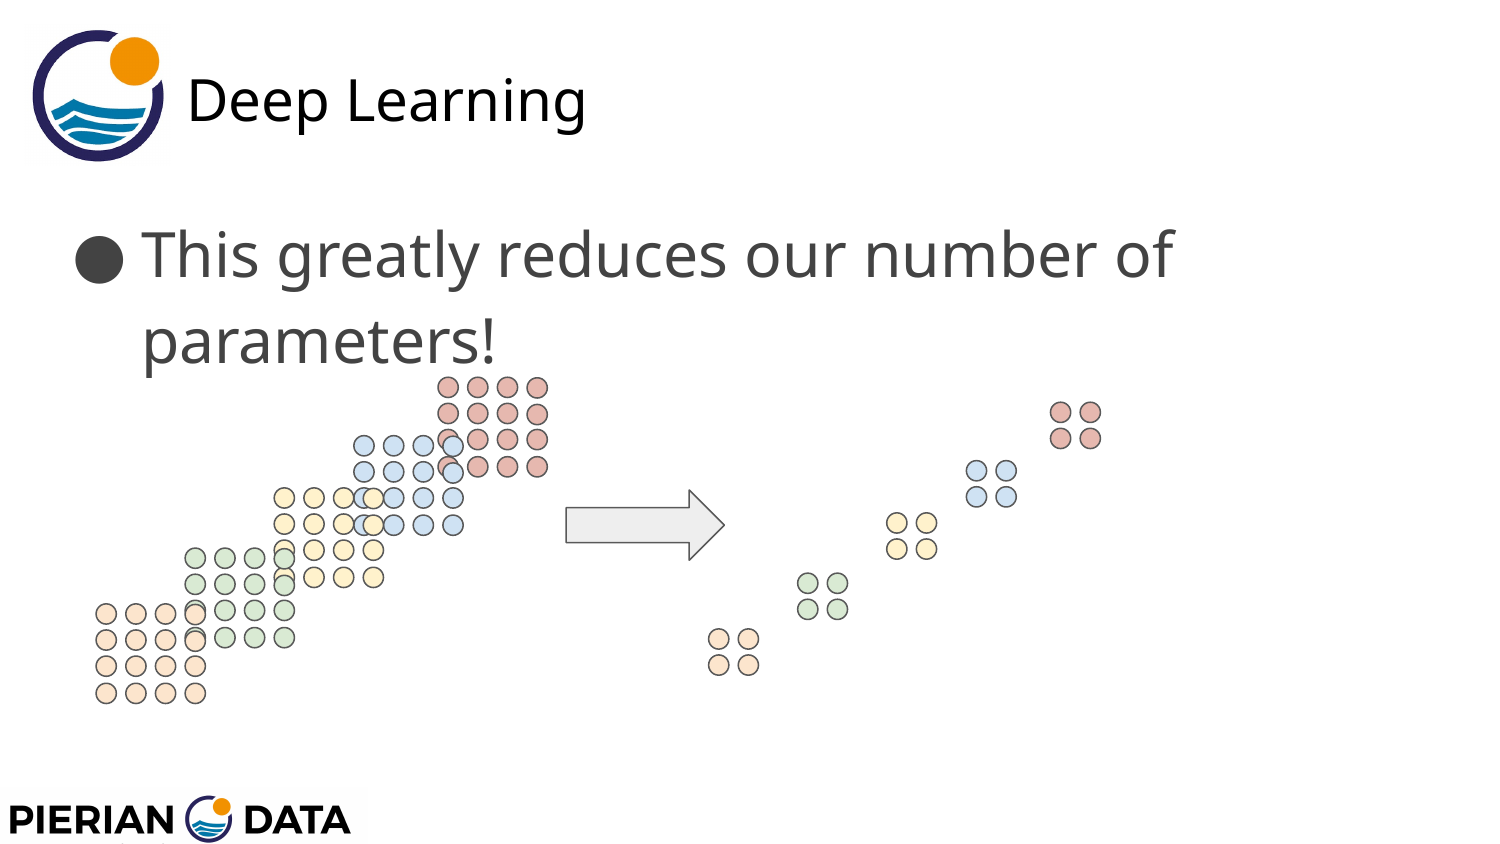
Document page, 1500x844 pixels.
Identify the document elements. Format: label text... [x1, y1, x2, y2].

text_box [96, 629, 117, 651]
picture [0, 787, 368, 844]
text_box [1080, 402, 1101, 423]
text_box [497, 403, 518, 424]
text_box [527, 377, 548, 399]
text_box [333, 540, 354, 561]
text_box [274, 600, 295, 621]
text_box [363, 540, 384, 561]
text_box [303, 540, 325, 561]
text_box [996, 460, 1017, 481]
picture [24, 24, 172, 167]
text_box [185, 656, 206, 677]
text_box [96, 603, 117, 625]
text_box [527, 429, 548, 450]
text_box [827, 599, 848, 620]
text_box [467, 377, 488, 398]
text_box [125, 656, 147, 677]
text_box [185, 548, 206, 569]
text_box [1080, 428, 1101, 449]
text_box [354, 487, 369, 509]
text_box [442, 515, 464, 536]
text_box [274, 575, 295, 596]
text_box [155, 683, 176, 704]
text_box [708, 628, 729, 650]
text_box [438, 403, 459, 424]
text_box [214, 548, 236, 569]
text_box [797, 599, 818, 620]
text_box [413, 435, 434, 456]
text_box [438, 429, 458, 449]
text_box [274, 487, 295, 509]
text_box [1050, 402, 1071, 423]
text_box [274, 513, 295, 535]
text_box [353, 461, 375, 483]
text_box [354, 515, 369, 536]
text_box [125, 603, 147, 625]
text_box [383, 461, 404, 483]
text_box [566, 490, 725, 561]
text_box [333, 487, 354, 509]
text_box [363, 488, 384, 509]
text_box [185, 631, 206, 652]
text_box [214, 600, 236, 621]
text_box [185, 683, 206, 704]
text_box [274, 627, 295, 648]
text_box [363, 515, 384, 536]
text_box [527, 456, 548, 477]
text_box [916, 538, 937, 560]
text_box [413, 461, 434, 483]
text_box [442, 436, 464, 457]
text_box [155, 629, 176, 651]
text_box [274, 568, 295, 581]
text_box [125, 629, 147, 651]
text_box [438, 377, 459, 398]
text_box [966, 460, 987, 481]
text_box [738, 654, 759, 676]
text_box [497, 429, 518, 450]
text_box [384, 515, 404, 536]
text_box [274, 540, 295, 554]
list This greatly reduces our number of parameters! [51, 189, 1449, 361]
text_box [413, 515, 434, 536]
text_box [827, 573, 848, 594]
text_box [467, 429, 488, 450]
text_box [363, 567, 384, 588]
text_box [527, 404, 548, 425]
text_box [383, 435, 404, 456]
text_box [125, 683, 147, 704]
text_box [303, 487, 325, 509]
text_box [155, 656, 176, 677]
text_box [886, 512, 907, 534]
text_box [244, 574, 265, 595]
text_box [185, 600, 206, 611]
text_box [185, 604, 206, 625]
text_box [966, 486, 987, 507]
text_box [886, 538, 907, 560]
text_box [353, 435, 375, 456]
text_box [96, 683, 117, 704]
text_box [442, 487, 464, 509]
text_box [996, 486, 1017, 507]
text_box [244, 548, 265, 569]
text_box [497, 456, 518, 477]
text_box [413, 487, 434, 509]
text_box [185, 574, 206, 595]
text_box [214, 627, 236, 648]
text_box [1050, 428, 1071, 449]
text_box [244, 600, 265, 621]
text_box [96, 656, 117, 677]
text_box [467, 403, 488, 424]
text_box [467, 456, 488, 477]
text_box [442, 462, 464, 484]
text_box [916, 512, 937, 534]
text_box [303, 513, 325, 535]
text_box [333, 513, 354, 535]
text_box [438, 456, 458, 476]
text_box [274, 548, 295, 569]
text_box [497, 377, 518, 398]
text_box [185, 627, 206, 638]
text_box [384, 487, 404, 509]
text_box [797, 573, 818, 594]
text_box [303, 567, 325, 588]
text_box [738, 628, 759, 650]
text_box [333, 567, 354, 588]
text_box [244, 627, 265, 648]
text_box [155, 603, 176, 625]
title Deep Learning [176, 48, 1449, 143]
text_box [708, 654, 729, 676]
text_box [214, 574, 236, 595]
